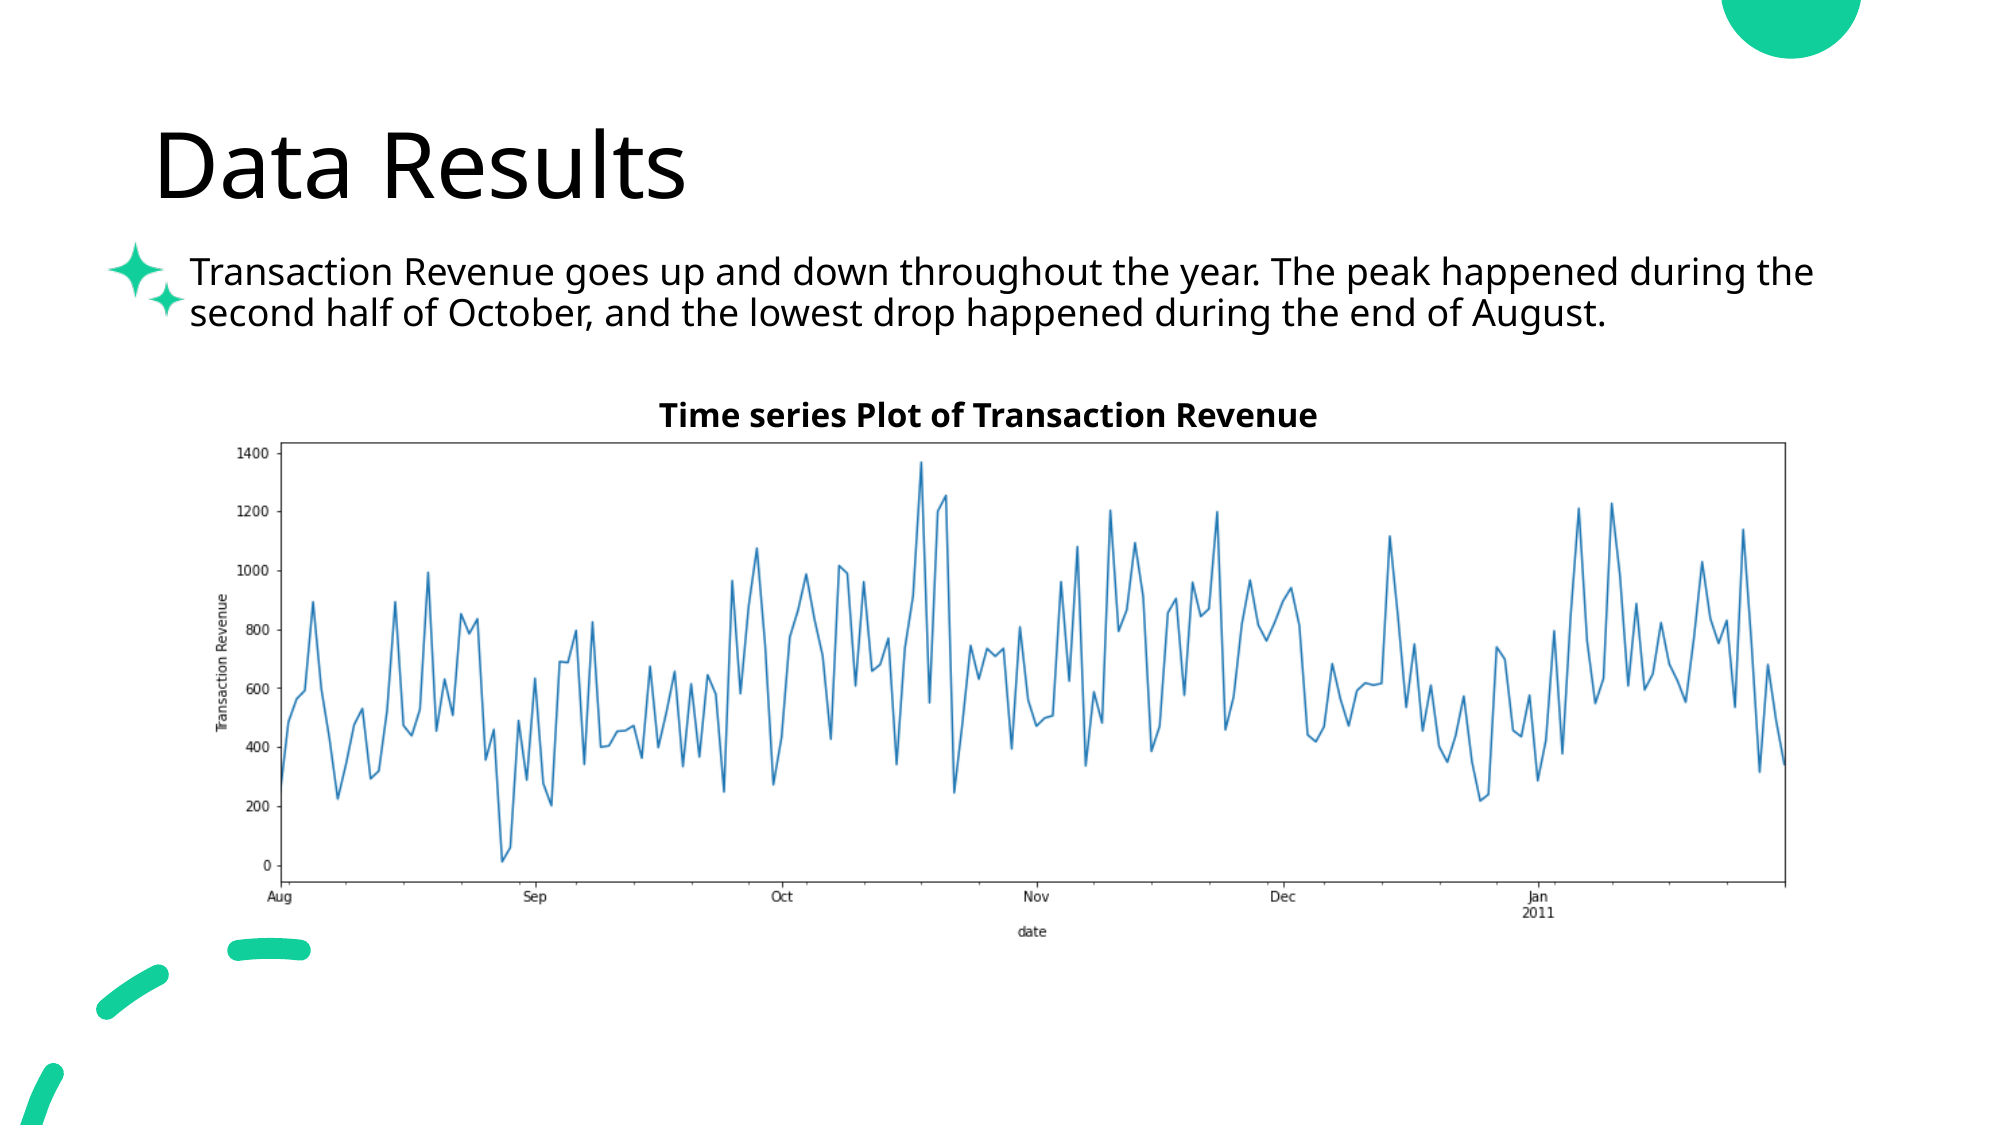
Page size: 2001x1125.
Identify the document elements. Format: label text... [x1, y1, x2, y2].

picture [107, 241, 185, 318]
list Transaction Revenue goes up and down throughout the year. The peak happened during the second half of October, and the lowest drop happened during the end of August. [174, 245, 1900, 880]
text_box Time series Plot of Transaction Revenue [644, 386, 1645, 433]
picture [208, 433, 1793, 949]
title Data Results [137, 59, 1863, 245]
